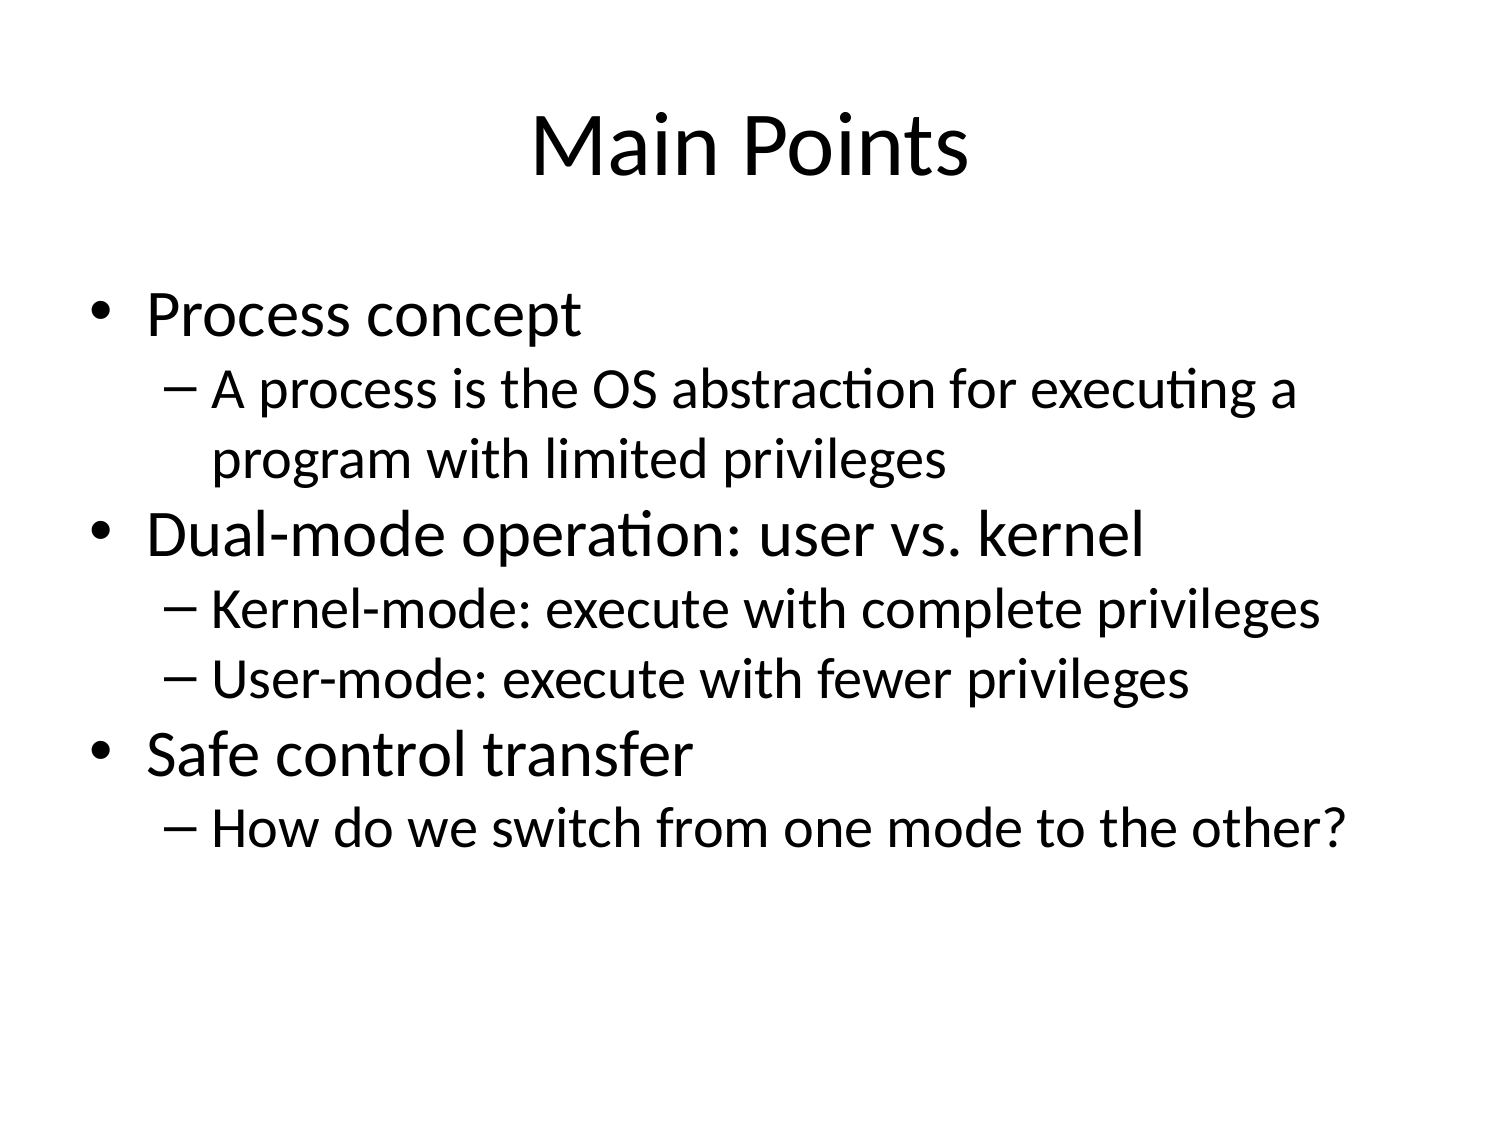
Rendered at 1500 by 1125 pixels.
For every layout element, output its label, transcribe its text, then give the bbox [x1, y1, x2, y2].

text_box Process concept A process is the OS abstraction for executing a program with limited privileges Dual-mode operation: user vs. kernel Kernel-mode: execute with complete privileges User-mode: execute with fewer privileges Safe control transfer How do we switch from one mode to the other? [74, 262, 1425, 1005]
text_box Main Points [74, 45, 1425, 233]
